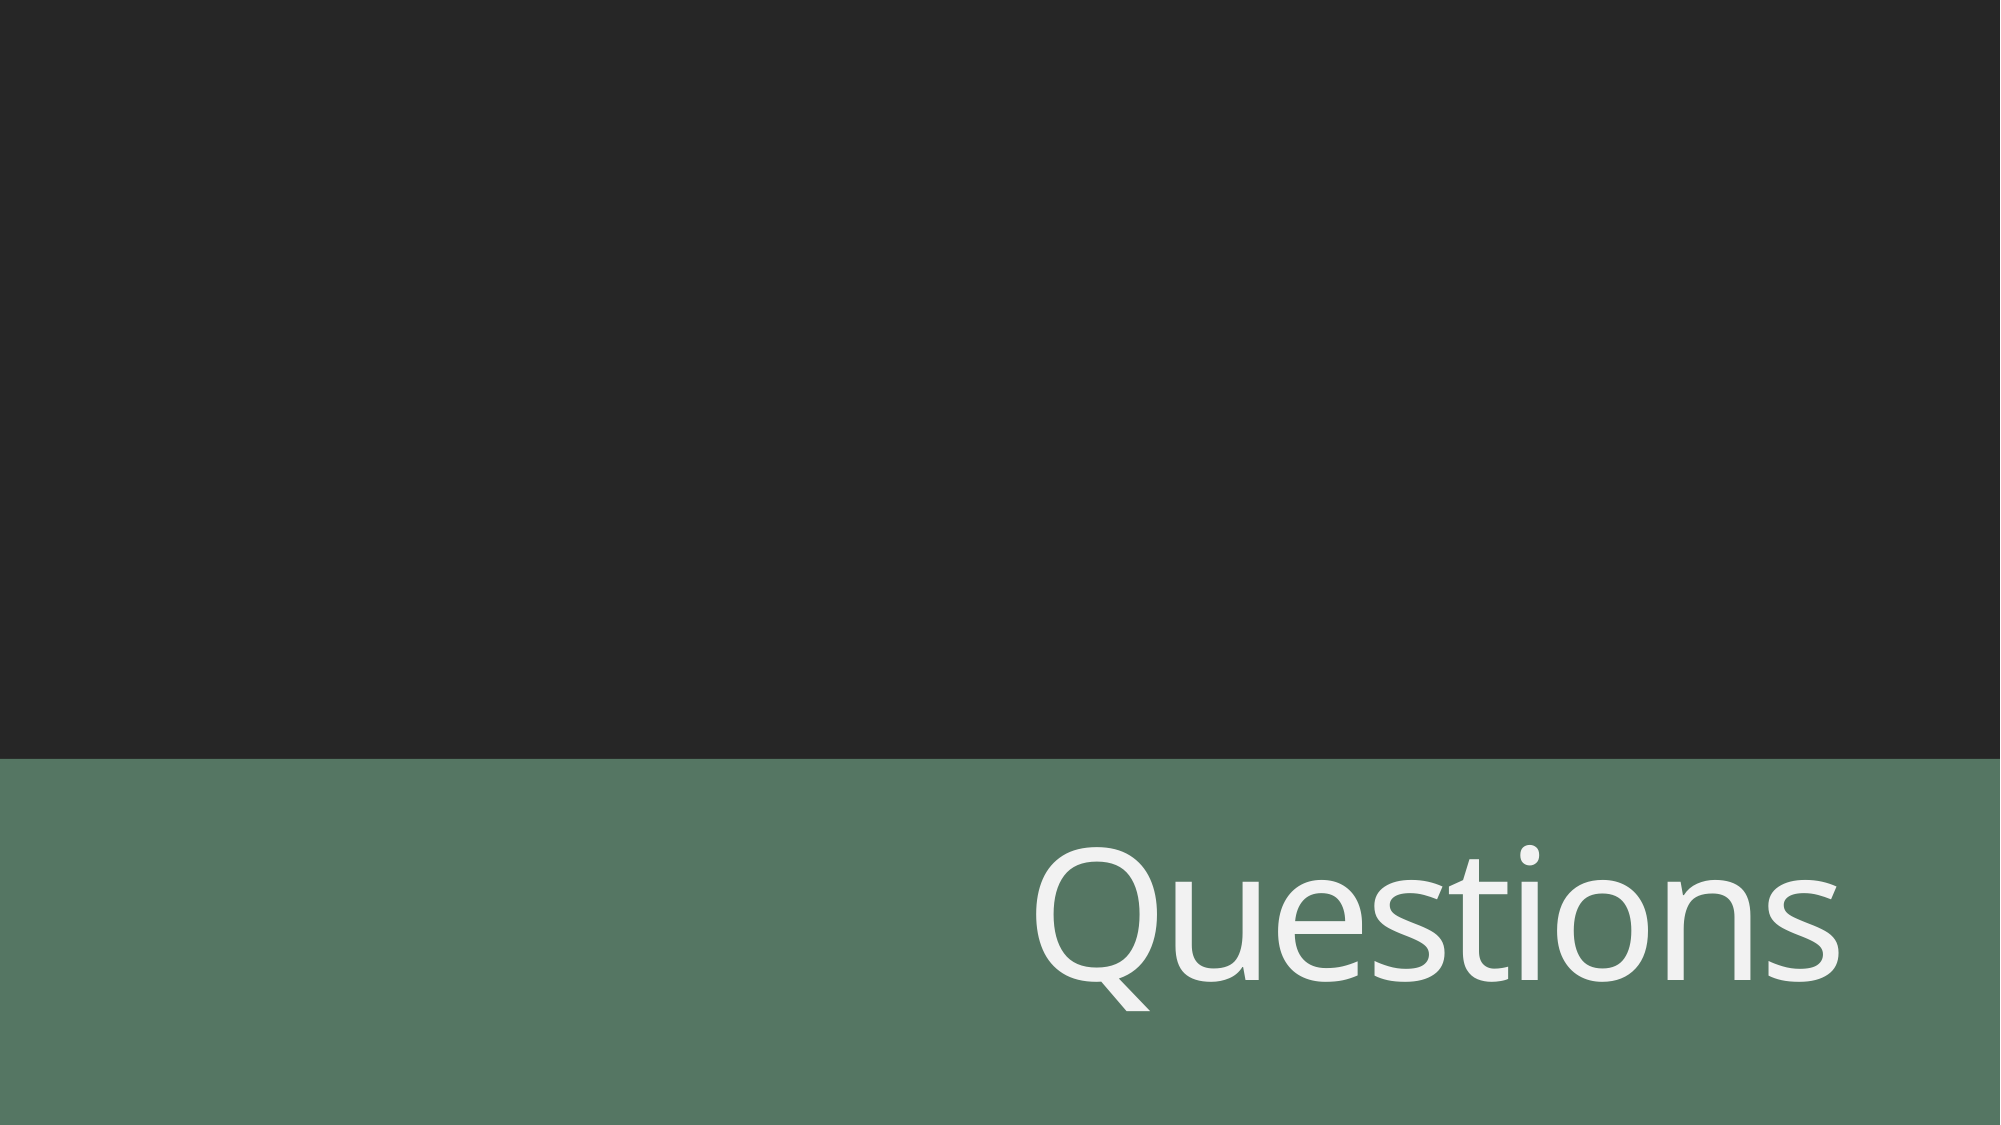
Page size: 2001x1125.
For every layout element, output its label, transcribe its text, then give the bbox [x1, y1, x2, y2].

text_box [0, 758, 2000, 1125]
text_box [0, 0, 2000, 758]
title Questions [137, 814, 1863, 1002]
